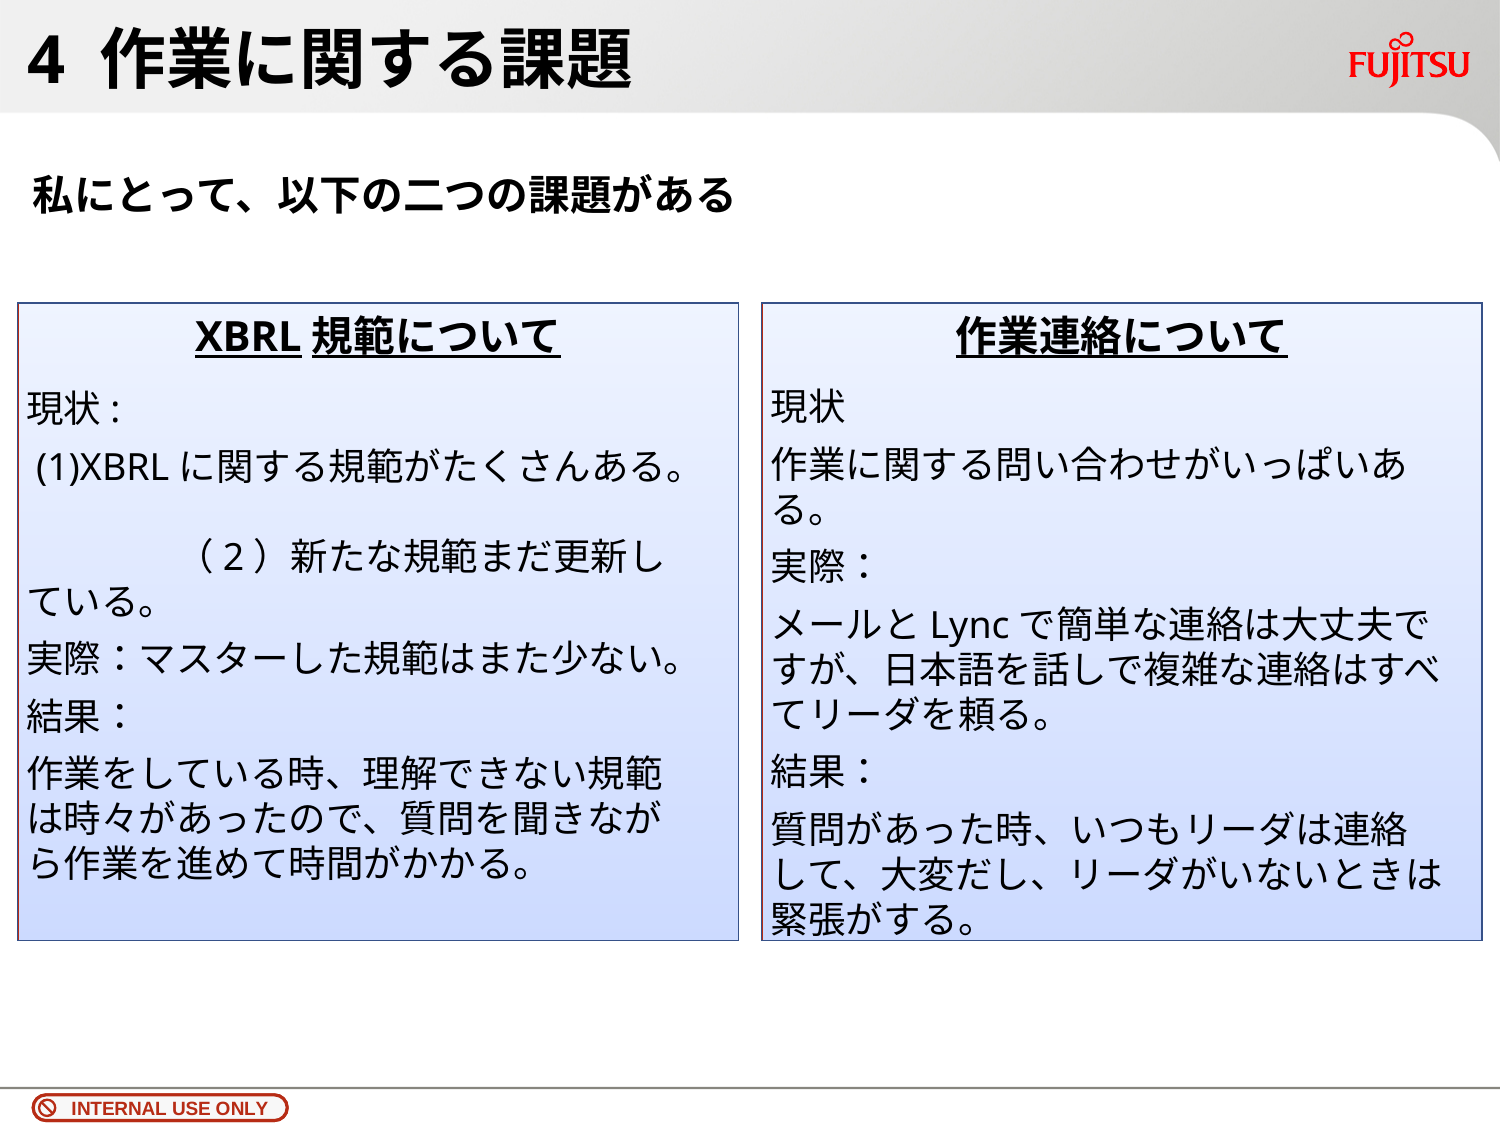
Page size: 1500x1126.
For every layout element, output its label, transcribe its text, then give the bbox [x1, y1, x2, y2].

title 4 作業に関する課題 [27, 0, 1317, 114]
text_box 現状 作業に関する問い合わせがいっぱいある。 実際： メールとLyncで簡単な連絡は大丈夫ですが、日本語を話しで複雑な連絡はすべてリーダを頼る。 結果： 質問があった時、いつもリーダは連絡して、大変だし、リーダがいないときは緊張がする。 [755, 375, 1459, 949]
text_box 現状: (1)XBRLに関する規範がたくさんある。 （2）新たな規範まだ更新している。 実際：マスターした規範はまた少ない。 結果： 作業をしている時、理解できない規範は時々があったので、質問を聞きながら作業を進めて時間がかかる。 [11, 377, 715, 1126]
text_box 作業連絡について [761, 302, 1483, 941]
text_box 私にとって、以下の二つの課題がある [17, 160, 1459, 226]
picture [0, 0, 1500, 176]
text_box XBRL規範について [17, 302, 739, 941]
